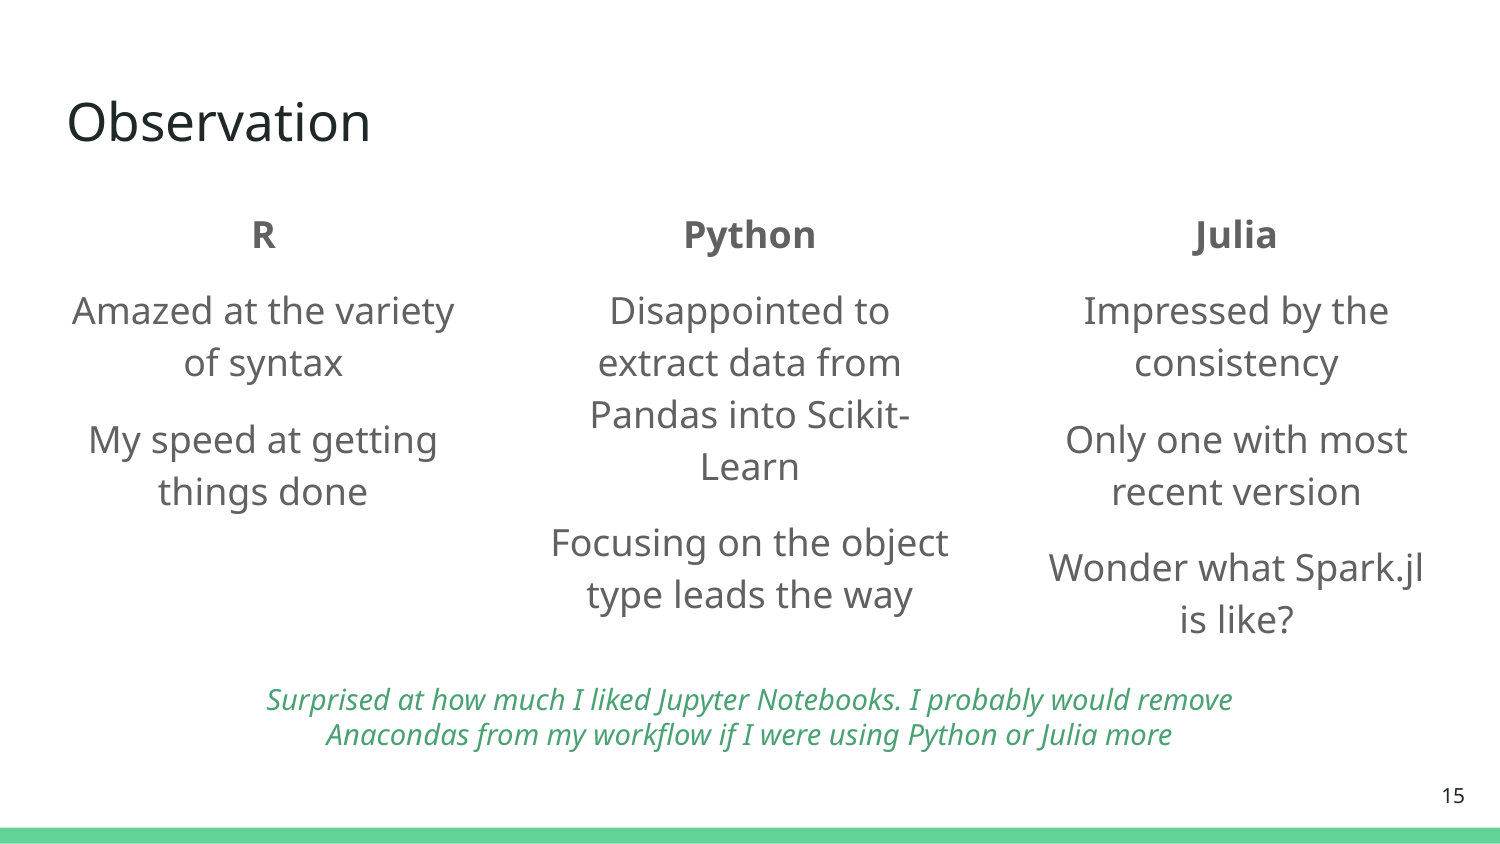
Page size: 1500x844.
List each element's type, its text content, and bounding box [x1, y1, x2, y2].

text_box Surprised at how much I liked Jupyter Notebooks. I probably would remove Anacondas from my workflow if I were using Python or Julia more [203, 666, 1296, 767]
list Julia Impressed by the consistency Only one with most recent version Wonder what Spark.jl is like? [1016, 189, 1457, 750]
title Observation [51, 72, 1449, 167]
list Python Disappointed to extract data from Pandas into Scikit-Learn Focusing on the object type leads the way [530, 189, 970, 666]
slide_number ‹#› [1389, 764, 1480, 830]
list R Amazed at the variety of syntax My speed at getting things done [43, 189, 484, 750]
